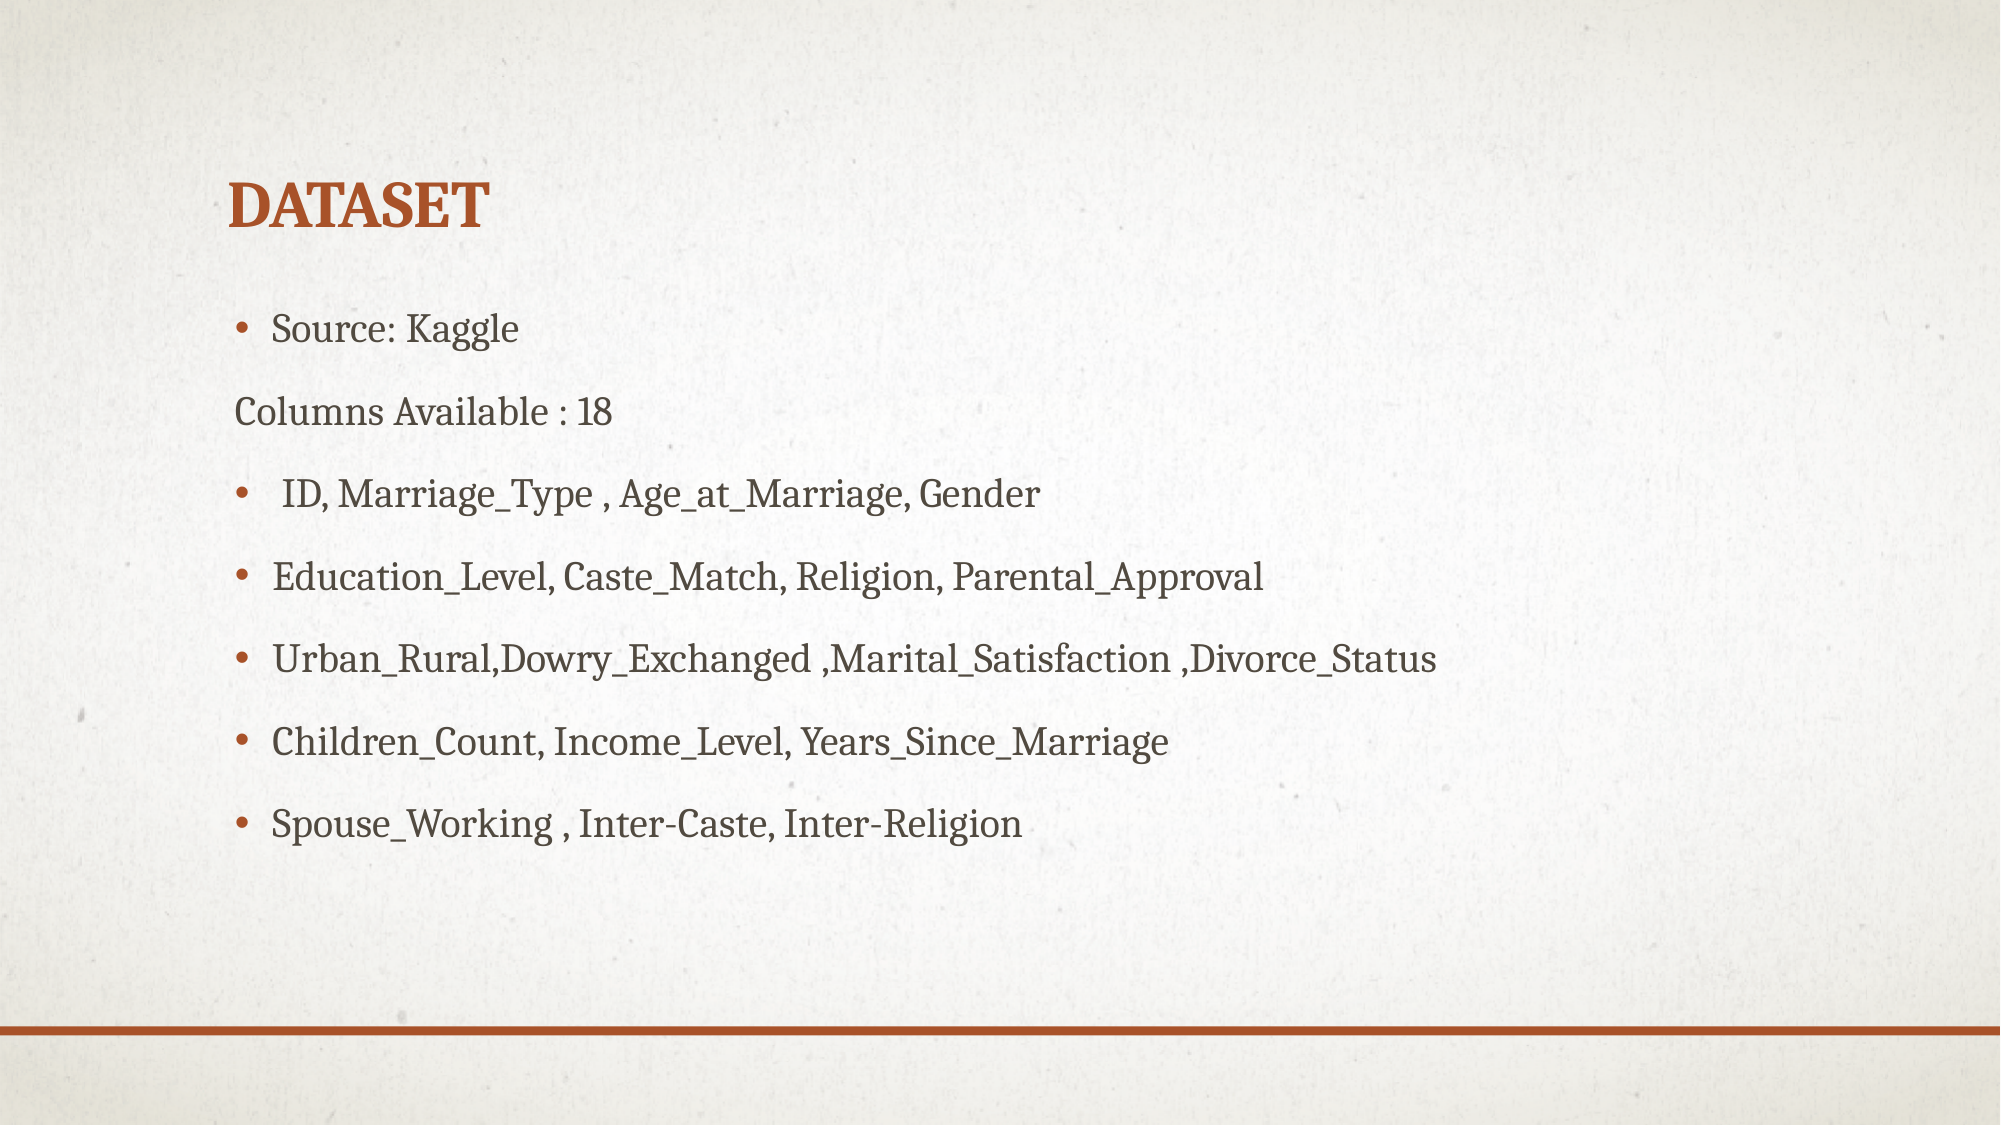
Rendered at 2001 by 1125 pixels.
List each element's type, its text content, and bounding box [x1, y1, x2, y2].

picture [0, 0, 2001, 1125]
title DATAset [212, 62, 1788, 250]
list Source: Kaggle Columns Available : 18 ID, Marriage_Type , Age_at_Marriage, Gender Education_Level, Caste_Match, Religion, Parental_Approval Urban_Rural,Dowry_Exchanged ,Marital_Satisfaction ,Divorce_Status Children_Count, Income_Level, Years_Since_Marriage Spouse_Working , Inter-Caste, Inter-Religion [212, 299, 1950, 975]
